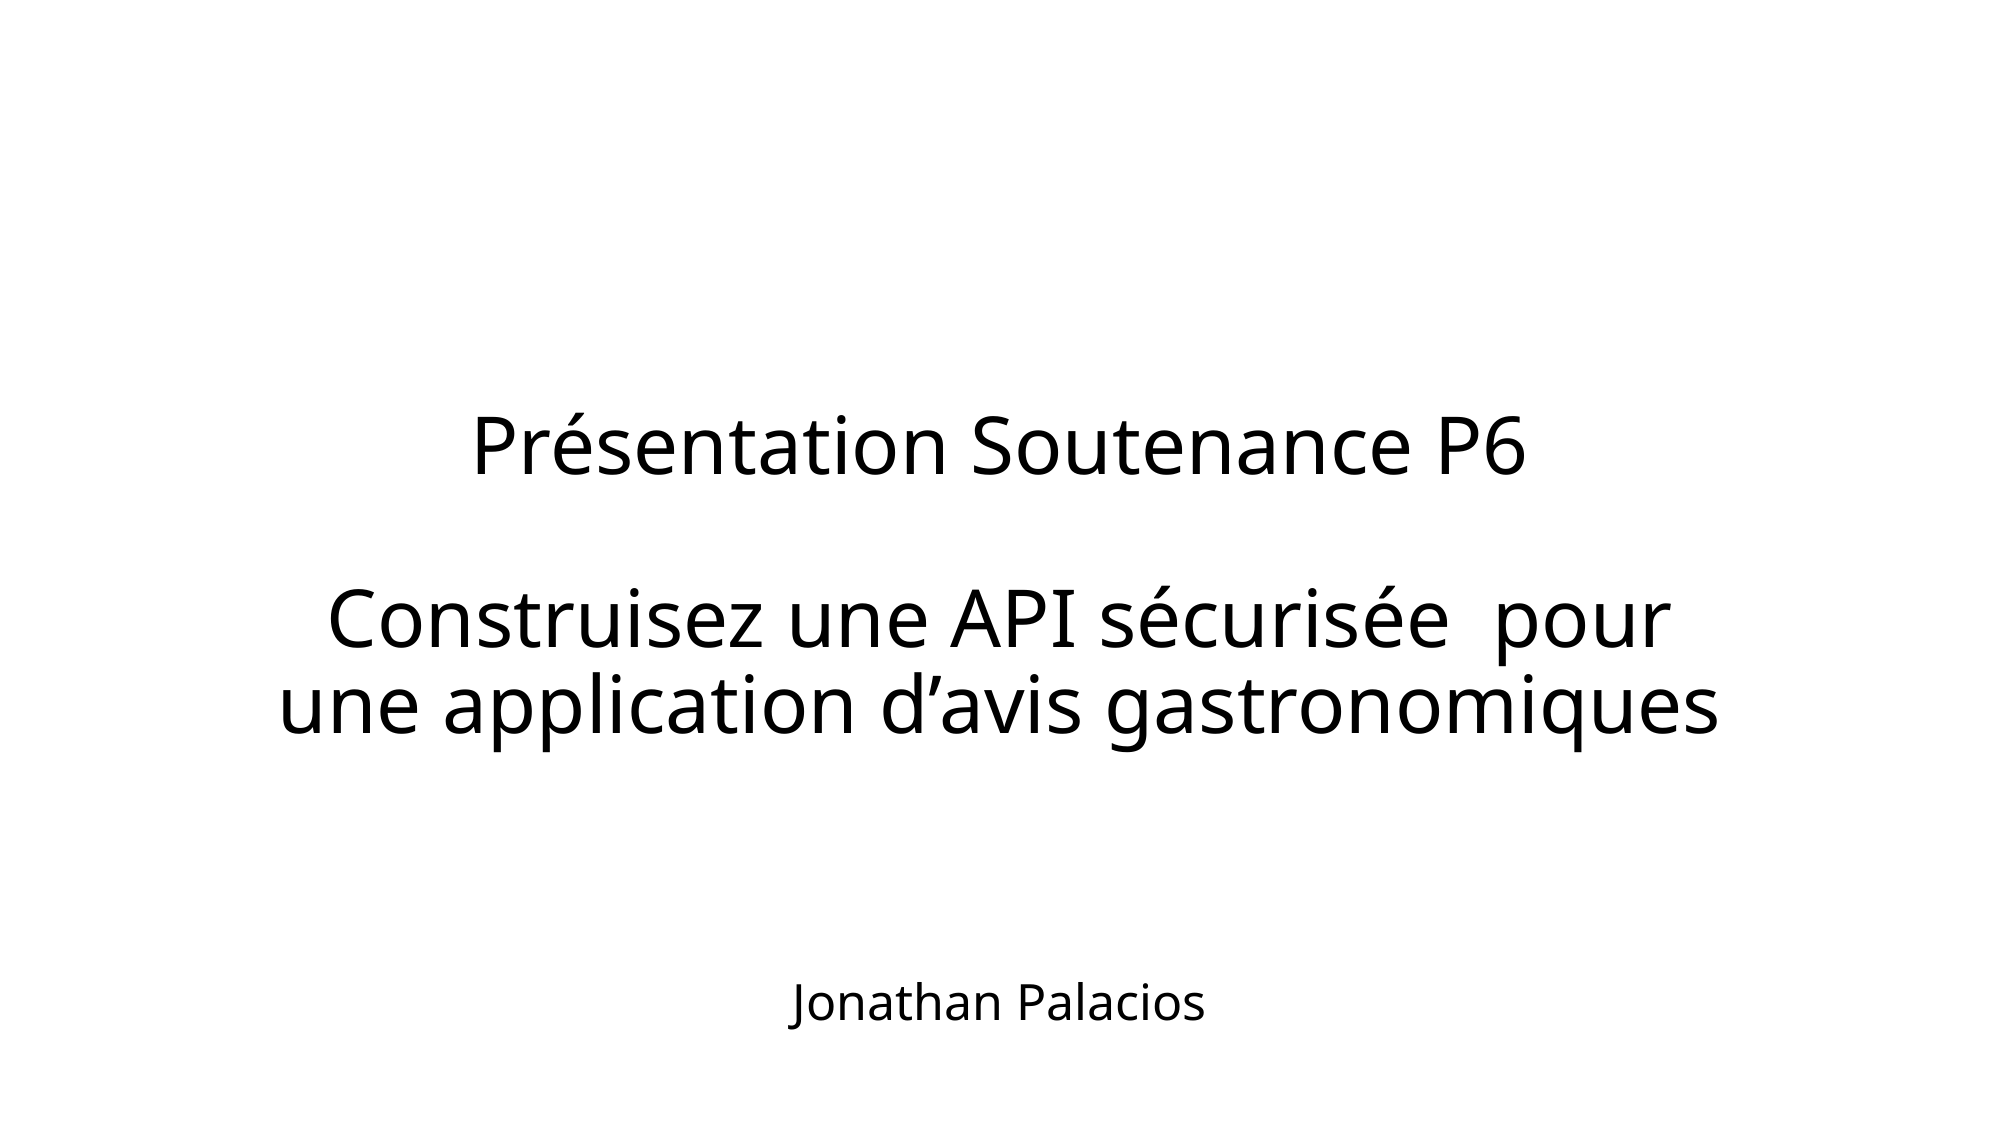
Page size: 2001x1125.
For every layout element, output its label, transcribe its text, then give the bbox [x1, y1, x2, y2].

subtitle Jonathan Palacios [249, 969, 1750, 1125]
title Présentation Soutenance P6 Construisez une API sécurisée pour une application d’avis gastronomiques [249, 366, 1750, 759]
